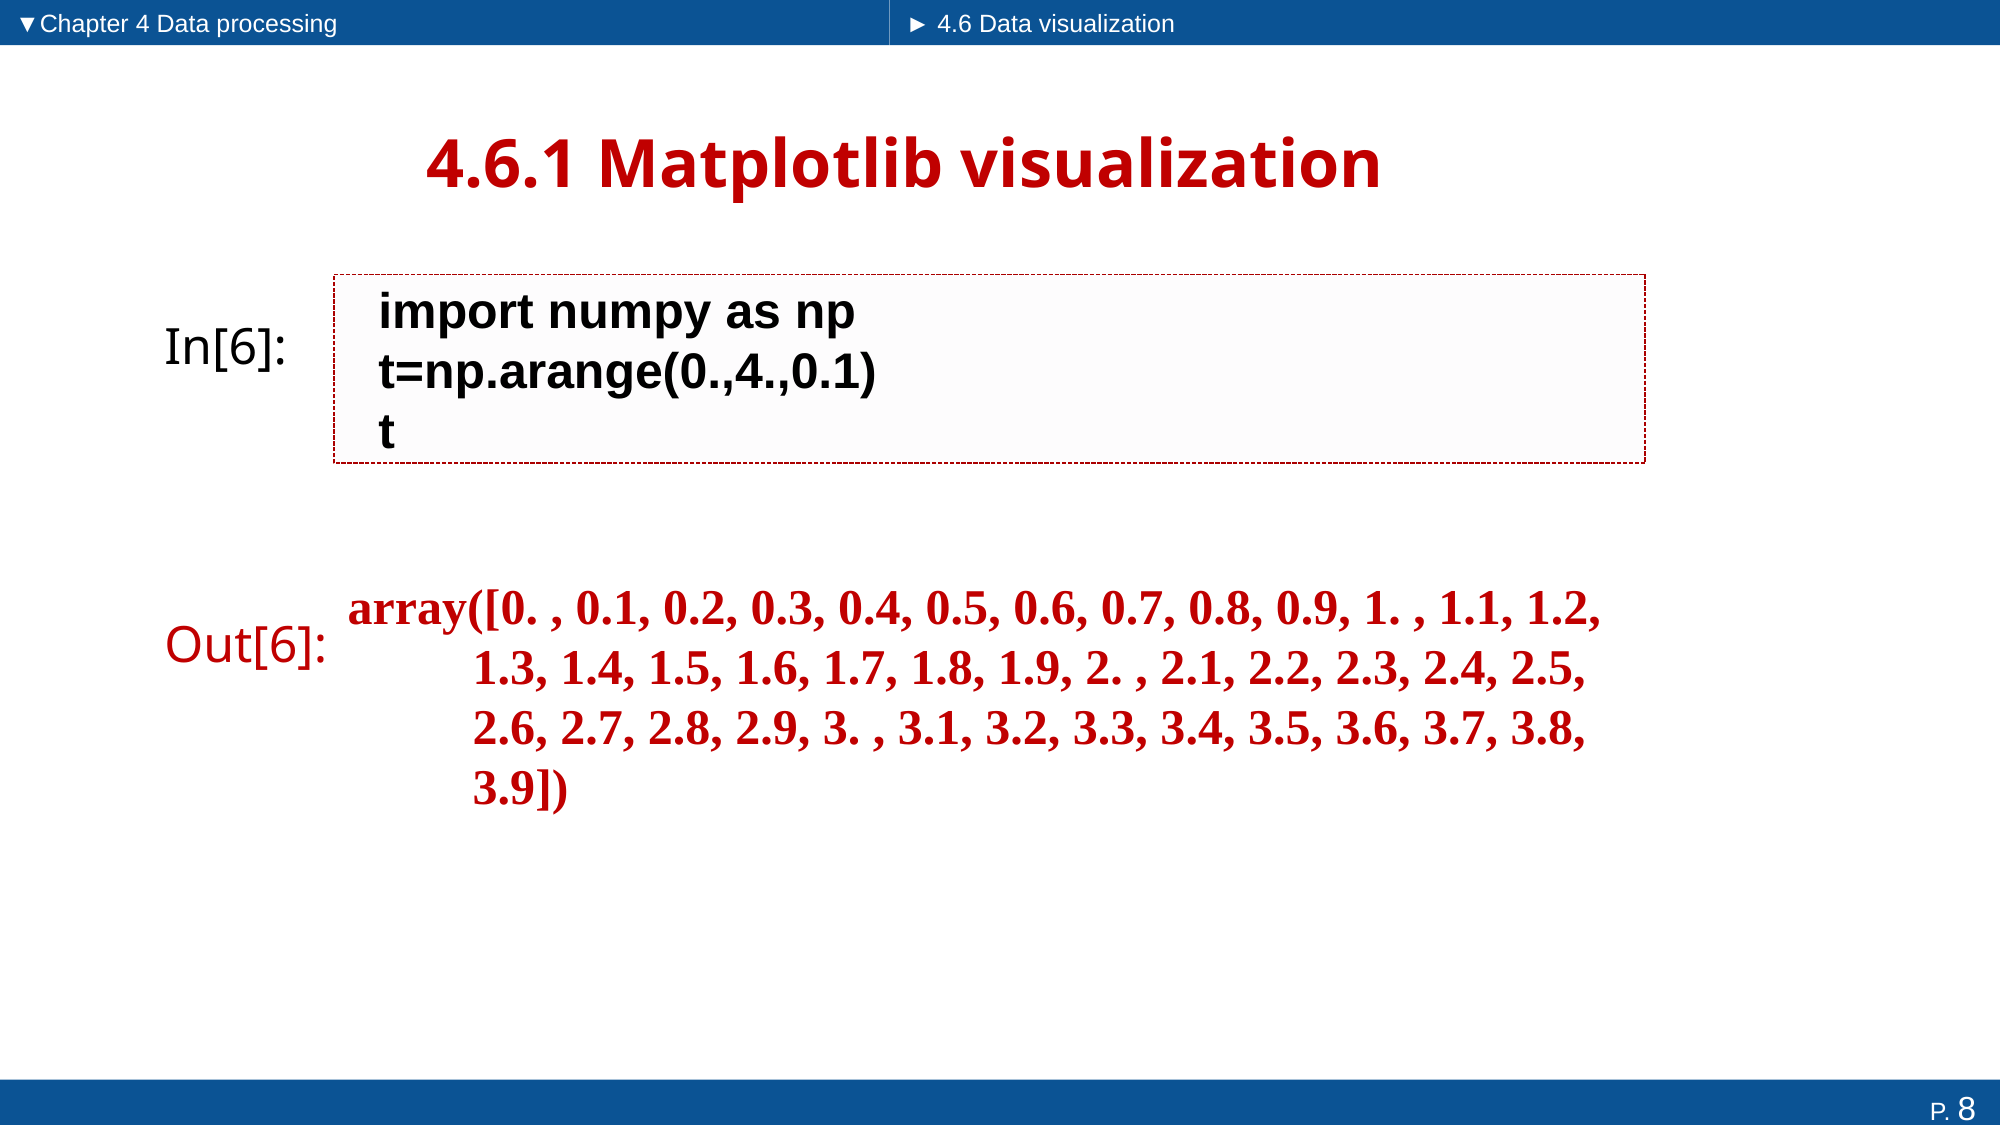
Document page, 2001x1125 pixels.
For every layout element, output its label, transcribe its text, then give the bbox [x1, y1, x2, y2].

list ▼Chapter 4 Data processing [0, 0, 725, 43]
text_box Out[6]: [149, 604, 300, 680]
text_box import numpy as np t=np.arange(0.,4.,0.1) t [330, 270, 1649, 467]
text_box In[6]: [149, 307, 317, 382]
text_box array([0. , 0.1, 0.2, 0.3, 0.4, 0.5, 0.6, 0.7, 0.8, 0.9, 1. , 1.1, 1.2, 1.3, 1.4, 1.5, 1.6, 1.7, 1.8, 1.9, 2. , 2.1, 2.2, 2.3, 2.4, 2.5, 2.6, 2.7, 2.8, 2.9, 3. , 3.1, 3.2, 3.3, 3.4, 3.5, 3.6, 3.7, 3.8, 3.9]) [300, 547, 1677, 843]
title 4.6.1 Matplotlib visualization [101, 92, 1710, 229]
list ► 4.6 Data visualization [890, 0, 1249, 43]
